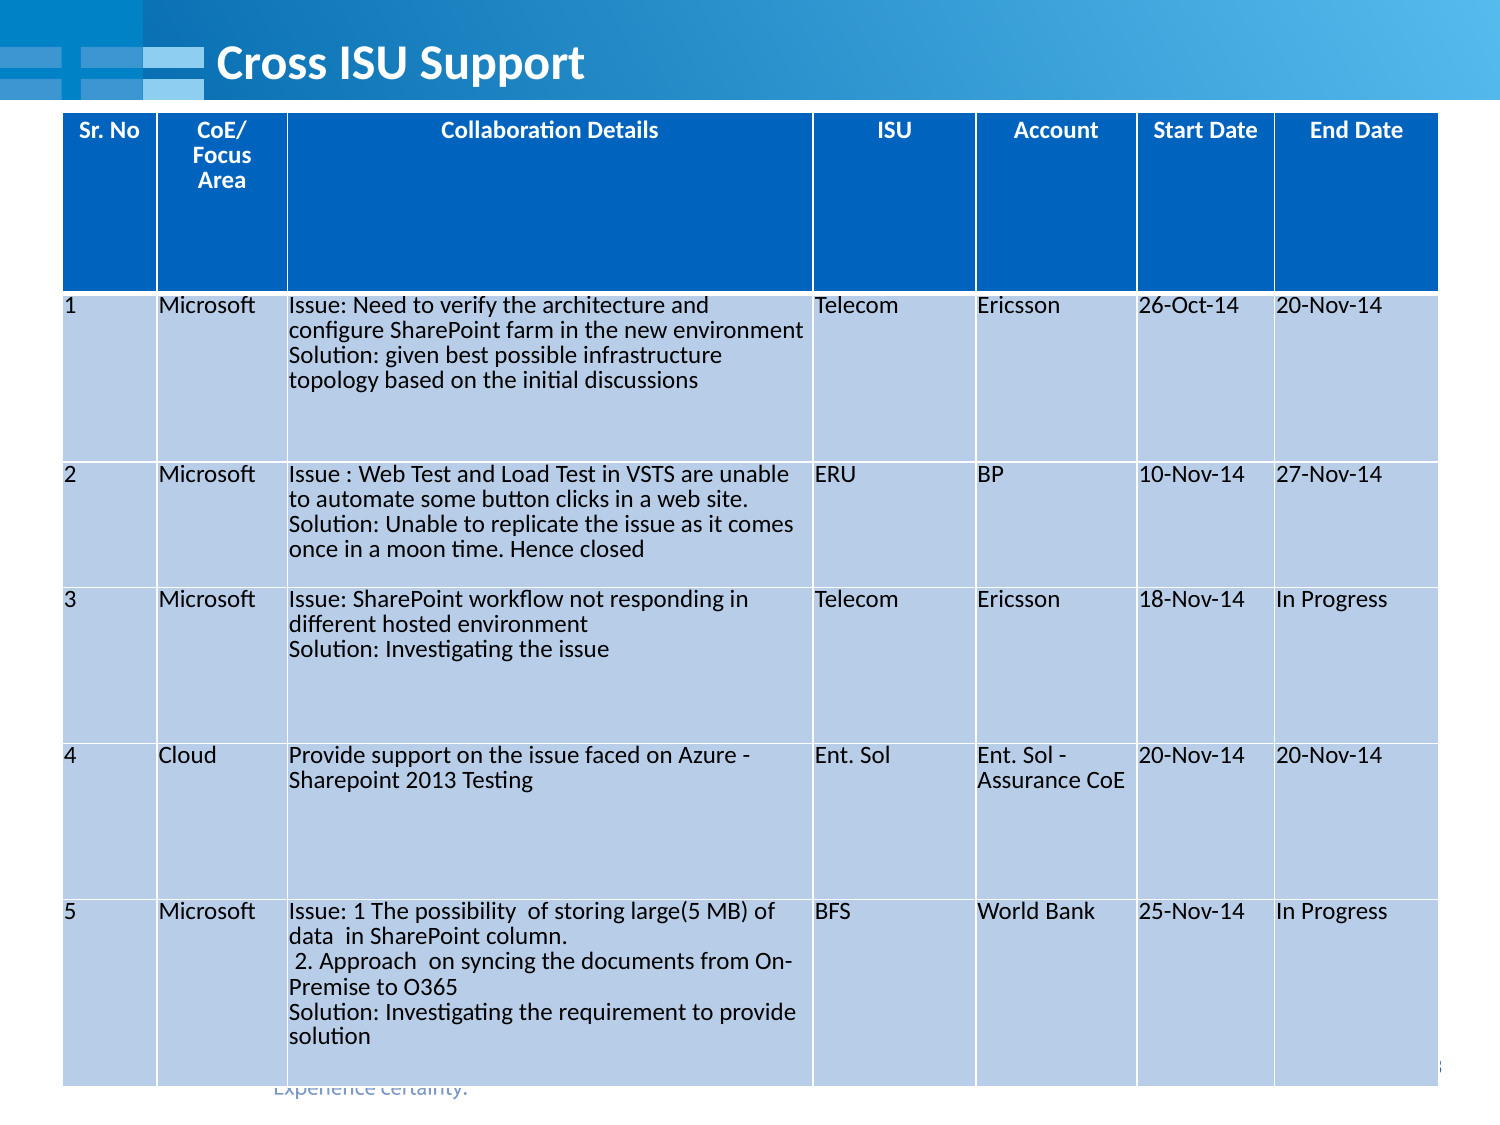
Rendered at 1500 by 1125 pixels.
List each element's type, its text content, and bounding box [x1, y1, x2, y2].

table_cell 10-Nov-14 [1138, 463, 1274, 587]
table_header ISU [814, 113, 975, 291]
table_cell 27-Nov-14 [1275, 463, 1438, 587]
table_cell 25-Nov-14 [1138, 900, 1274, 1086]
table_cell 20-Nov-14 [1275, 296, 1438, 461]
table_cell 2 [63, 463, 156, 587]
table_cell In Progress [1275, 900, 1438, 1086]
table_cell 4 [63, 744, 156, 899]
table_cell Ericsson [977, 296, 1136, 461]
table_cell Issue: SharePoint workflow not responding in different hosted environment Solution: Investigating the issue [288, 588, 812, 743]
table_cell Ericsson [977, 588, 1136, 743]
table_cell Microsoft [158, 463, 287, 587]
table_cell 3 [63, 588, 156, 743]
table_cell Telecom [814, 588, 975, 743]
table_cell 26-Oct-14 [1138, 296, 1274, 461]
table_cell Microsoft [158, 296, 287, 461]
table_cell Microsoft [158, 588, 287, 743]
table_cell 1 [63, 296, 156, 461]
title Cross ISU Support [201, 19, 1440, 100]
table_header Account [977, 113, 1136, 291]
table_cell Issue: Need to verify the architecture and configure SharePoint farm in the new environment Solution: given best possible infrastructure topology based on the initial discussions [288, 296, 812, 461]
table_cell World Bank [977, 900, 1136, 1086]
table_header End Date [1275, 113, 1438, 291]
table_cell Cloud [158, 744, 287, 899]
table_cell 18-Nov-14 [1138, 588, 1274, 743]
table_header Collaboration Details [288, 113, 812, 291]
table_cell Ent. Sol [814, 744, 975, 899]
table_cell 20-Nov-14 [1138, 744, 1274, 899]
table_cell Microsoft [158, 900, 287, 1086]
table_cell In Progress [1275, 588, 1438, 743]
table_cell Ent. Sol - Assurance CoE [977, 744, 1136, 899]
table_cell Telecom [814, 296, 975, 461]
table_header Sr. No [63, 113, 156, 291]
table_cell 20-Nov-14 [1275, 744, 1438, 899]
table_cell BP [977, 463, 1136, 587]
table_cell 5 [63, 900, 156, 1086]
table_cell Provide support on the issue faced on Azure - Sharepoint 2013 Testing [288, 744, 812, 899]
table_cell Issue: 1 The possibility of storing large(5 MB) of data in SharePoint column. 2. Approach on syncing the documents from On-Premise to O365 Solution: Investigating the requirement to provide solution [288, 900, 812, 1086]
table_header CoE/ Focus Area [158, 113, 287, 291]
table_cell Issue : Web Test and Load Test in VSTS are unable to automate some button clicks in a web site. Solution: Unable to replicate the issue as it comes once in a moon time. Hence closed [288, 463, 812, 587]
table_header Start Date [1138, 113, 1274, 291]
table_cell ERU [814, 463, 975, 587]
table_cell BFS [814, 900, 975, 1086]
